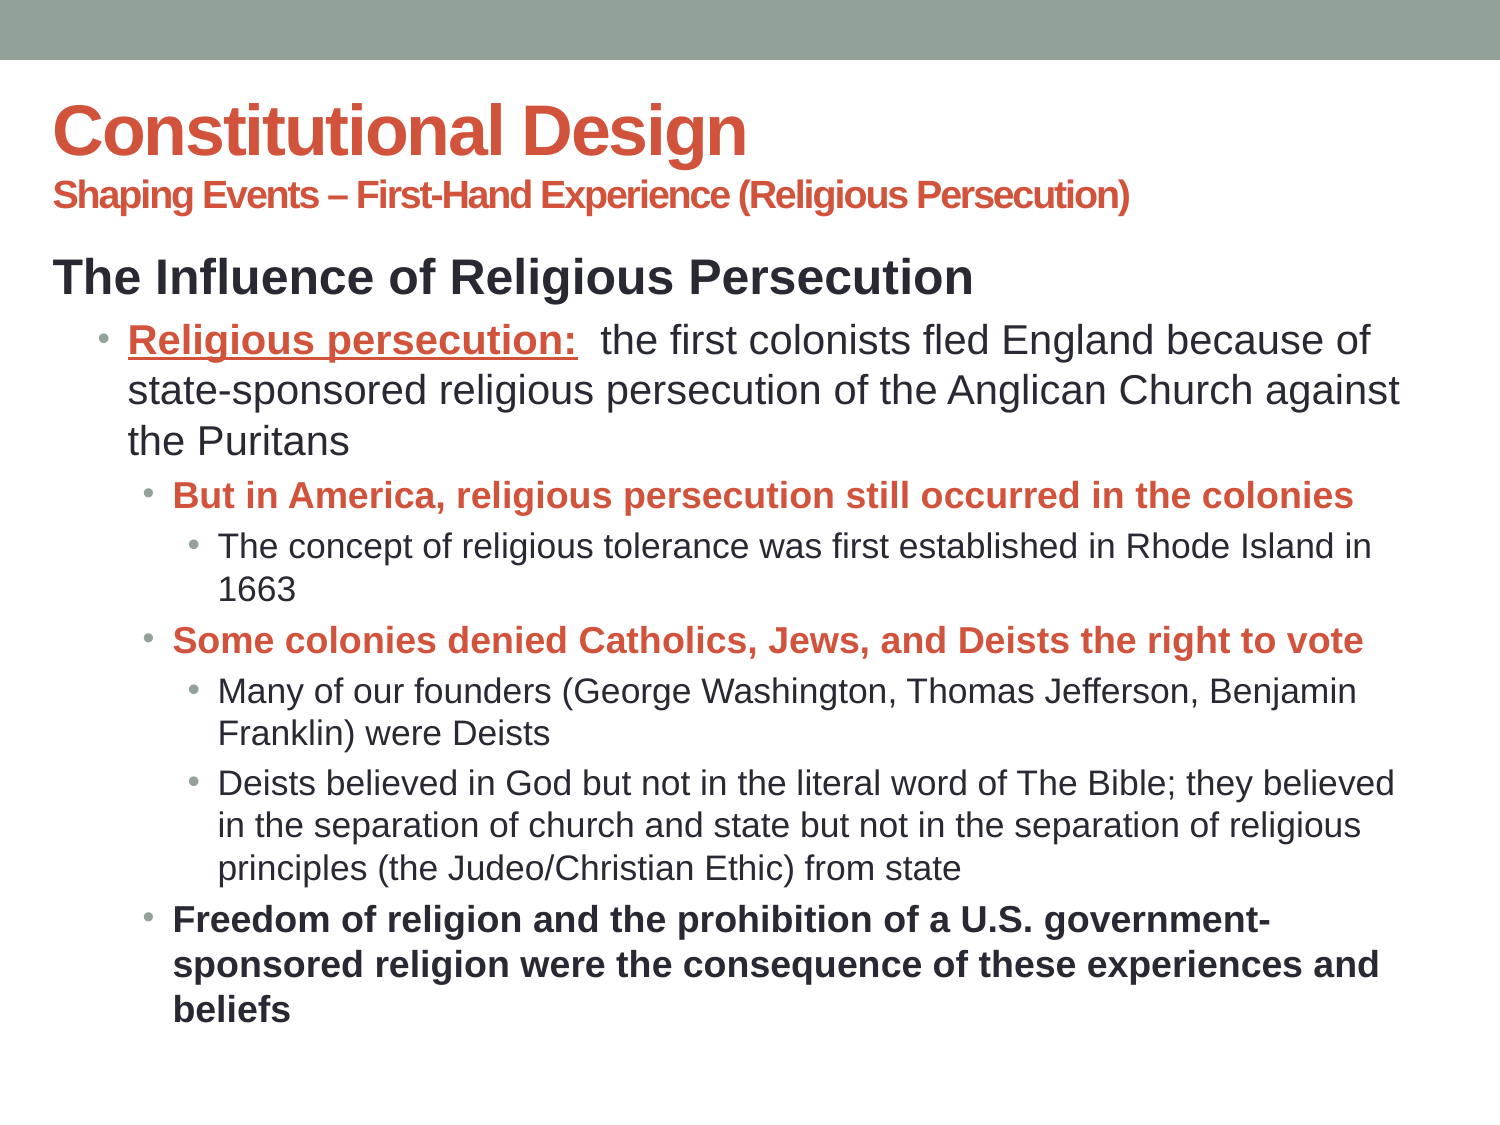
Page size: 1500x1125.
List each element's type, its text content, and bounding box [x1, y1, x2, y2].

list The Influence of Religious Persecution Religious persecution: the first colonists fled England because of state-sponsored religious persecution of the Anglican Church against the Puritans But in America, religious persecution still occurred in the colonies The concept of religious tolerance was first established in Rhode Island in 1663 Some colonies denied Catholics, Jews, and Deists the right to vote Many of our founders (George Washington, Thomas Jefferson, Benjamin Franklin) were Deists Deists believed in God but not in the literal word of The Bible; they believed in the separation of church and state but not in the separation of religious principles (the Judeo/Christian Ethic) from state Freedom of religion and the prohibition of a U.S. government-sponsored religion were the consequence of these experiences and beliefs [37, 237, 1423, 1050]
title Constitutional Design Shaping Events – First-Hand Experience (Religious Persecution) [37, 75, 1288, 225]
